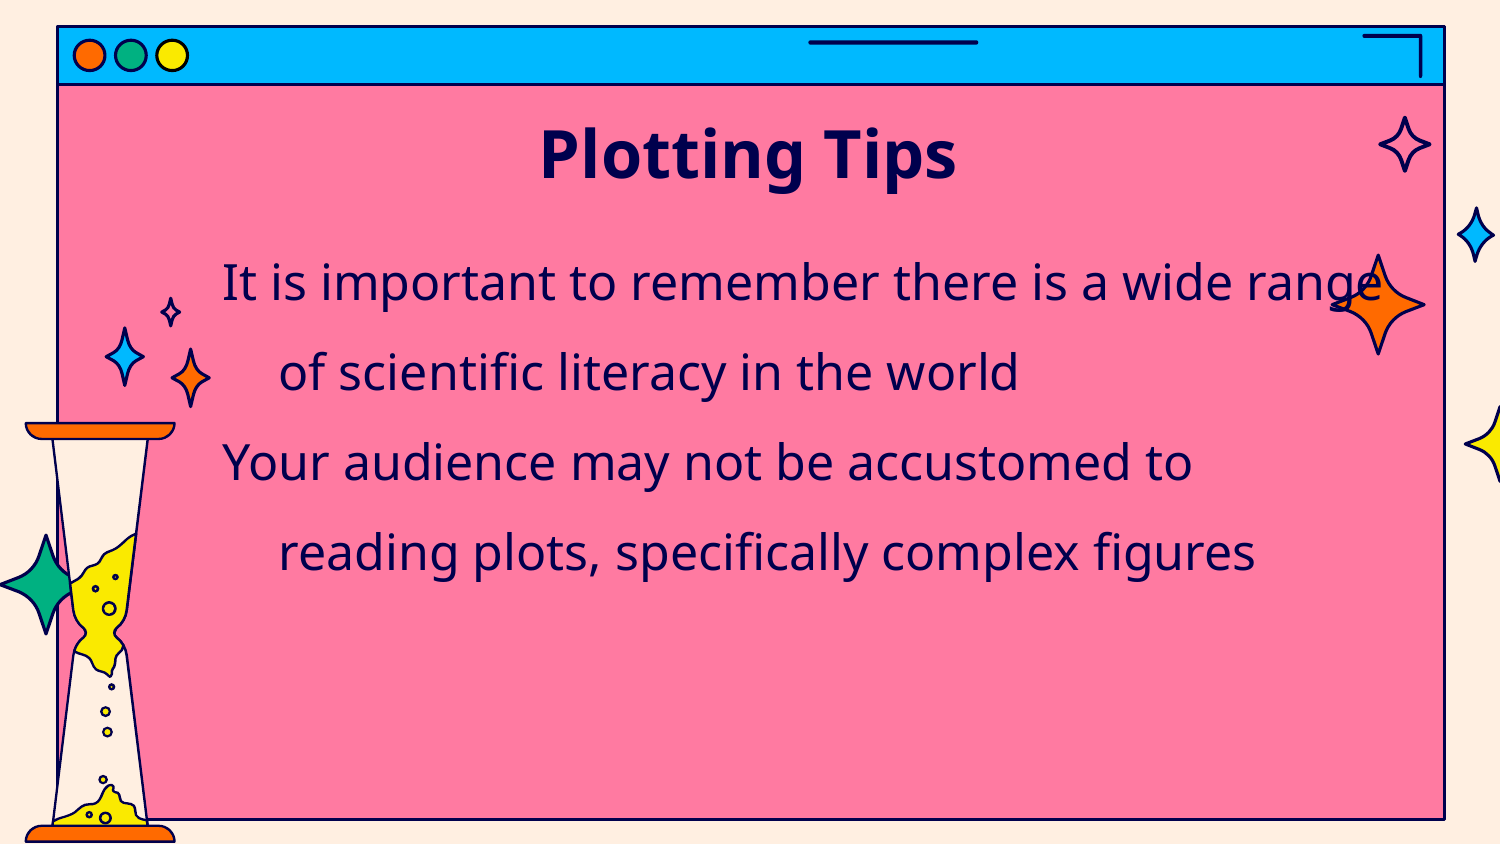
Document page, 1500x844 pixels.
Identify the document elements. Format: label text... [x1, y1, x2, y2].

text_box [0, 577, 19, 592]
text_box [106, 327, 144, 386]
text_box [172, 360, 188, 396]
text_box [24, 421, 177, 844]
text_box [1458, 207, 1494, 262]
text_box [1465, 406, 1500, 482]
text_box It is important to remember there is a wide range of scientific literacy in the world Your audience may not be accustomed to reading plots, specifically complex figures [188, 205, 1404, 732]
text_box [161, 298, 180, 326]
text_box [1379, 116, 1431, 172]
title Plotting Tips [114, 96, 1383, 191]
text_box [1404, 296, 1425, 313]
